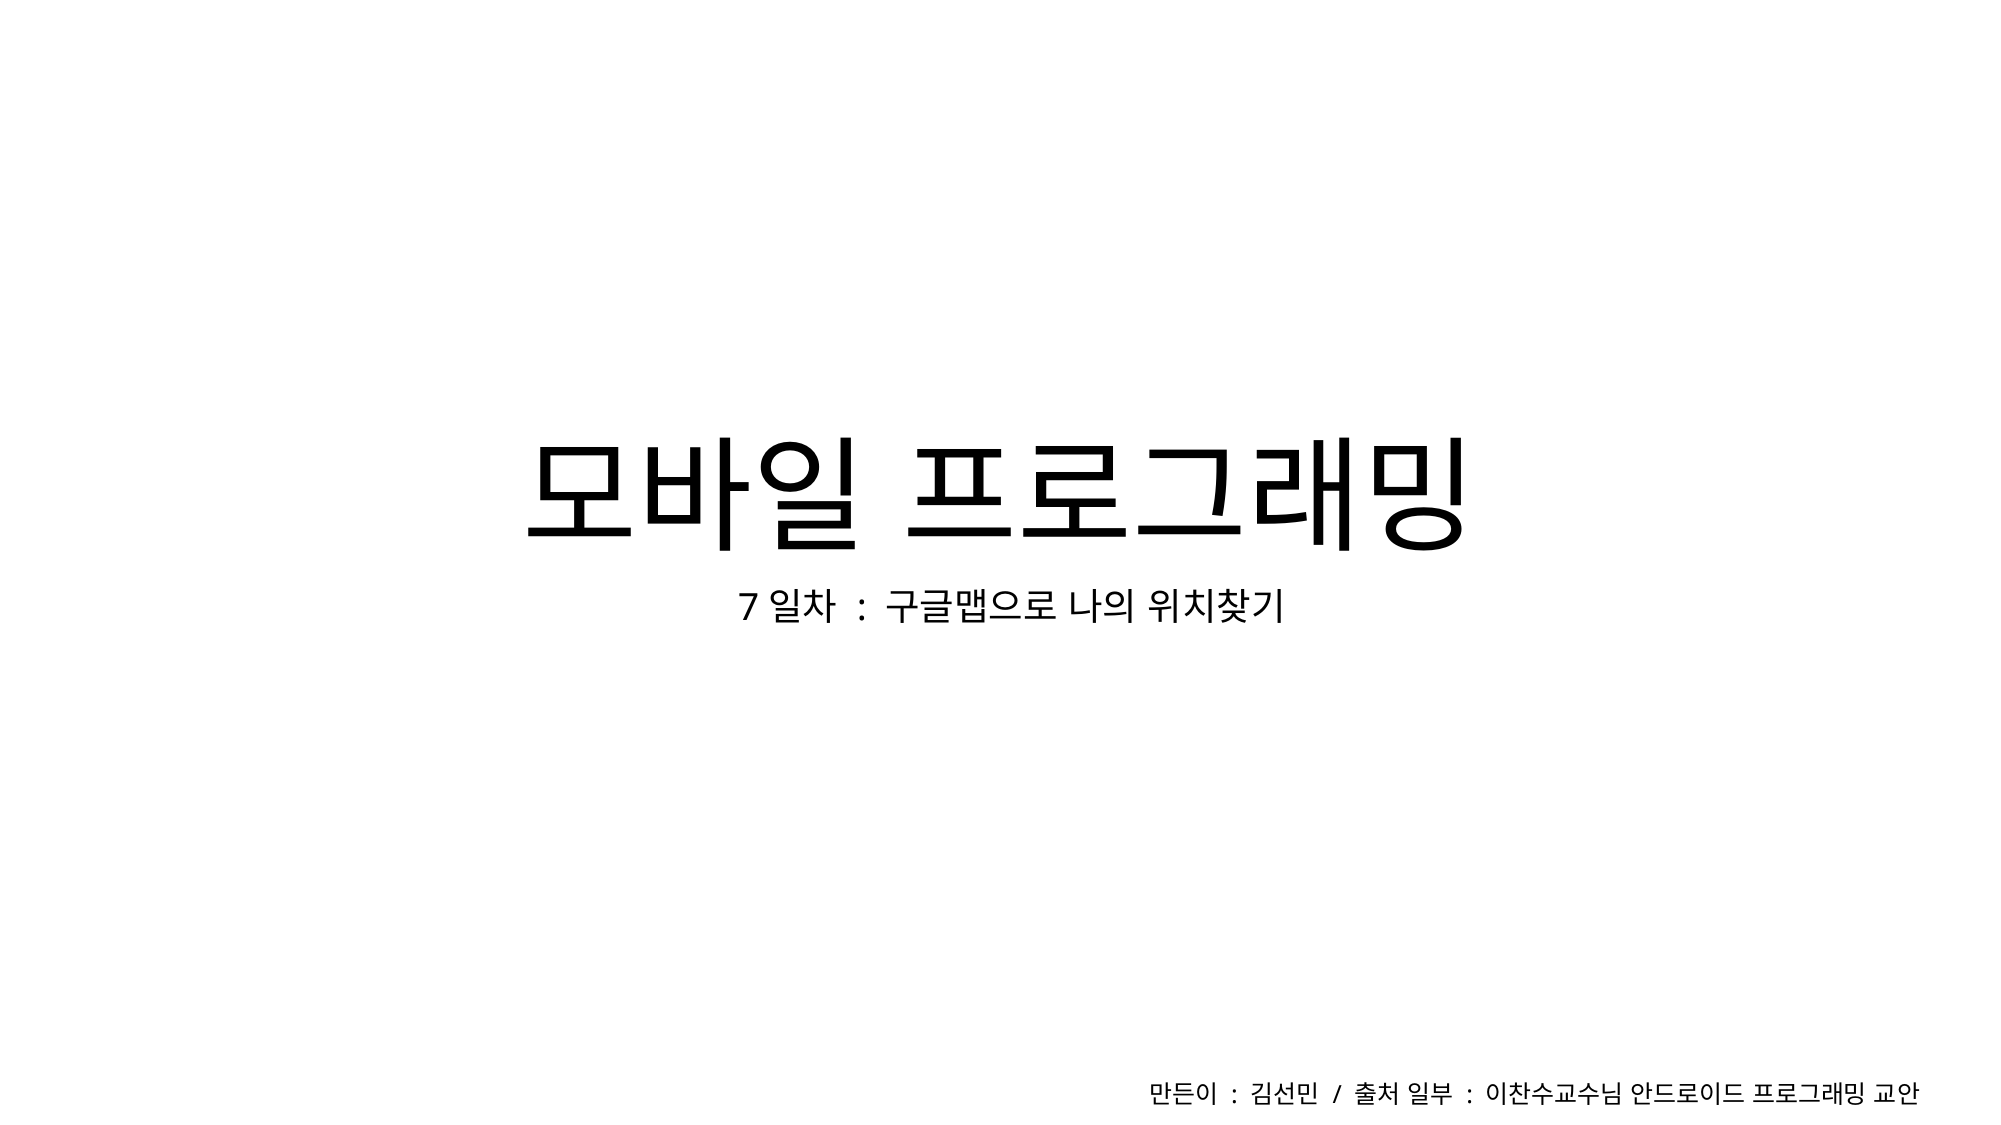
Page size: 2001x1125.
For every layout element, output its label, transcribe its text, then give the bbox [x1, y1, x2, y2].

title 모바일 프로그래밍 [249, 184, 1750, 576]
text_box 7일차 : 구글맵으로 나의 위치찾기 [723, 575, 1312, 636]
text_box 만든이 : 김선민 / 출처 일부 : 이찬수교수님 안드로이드 프로그래밍 교안 [1134, 1071, 2000, 1116]
